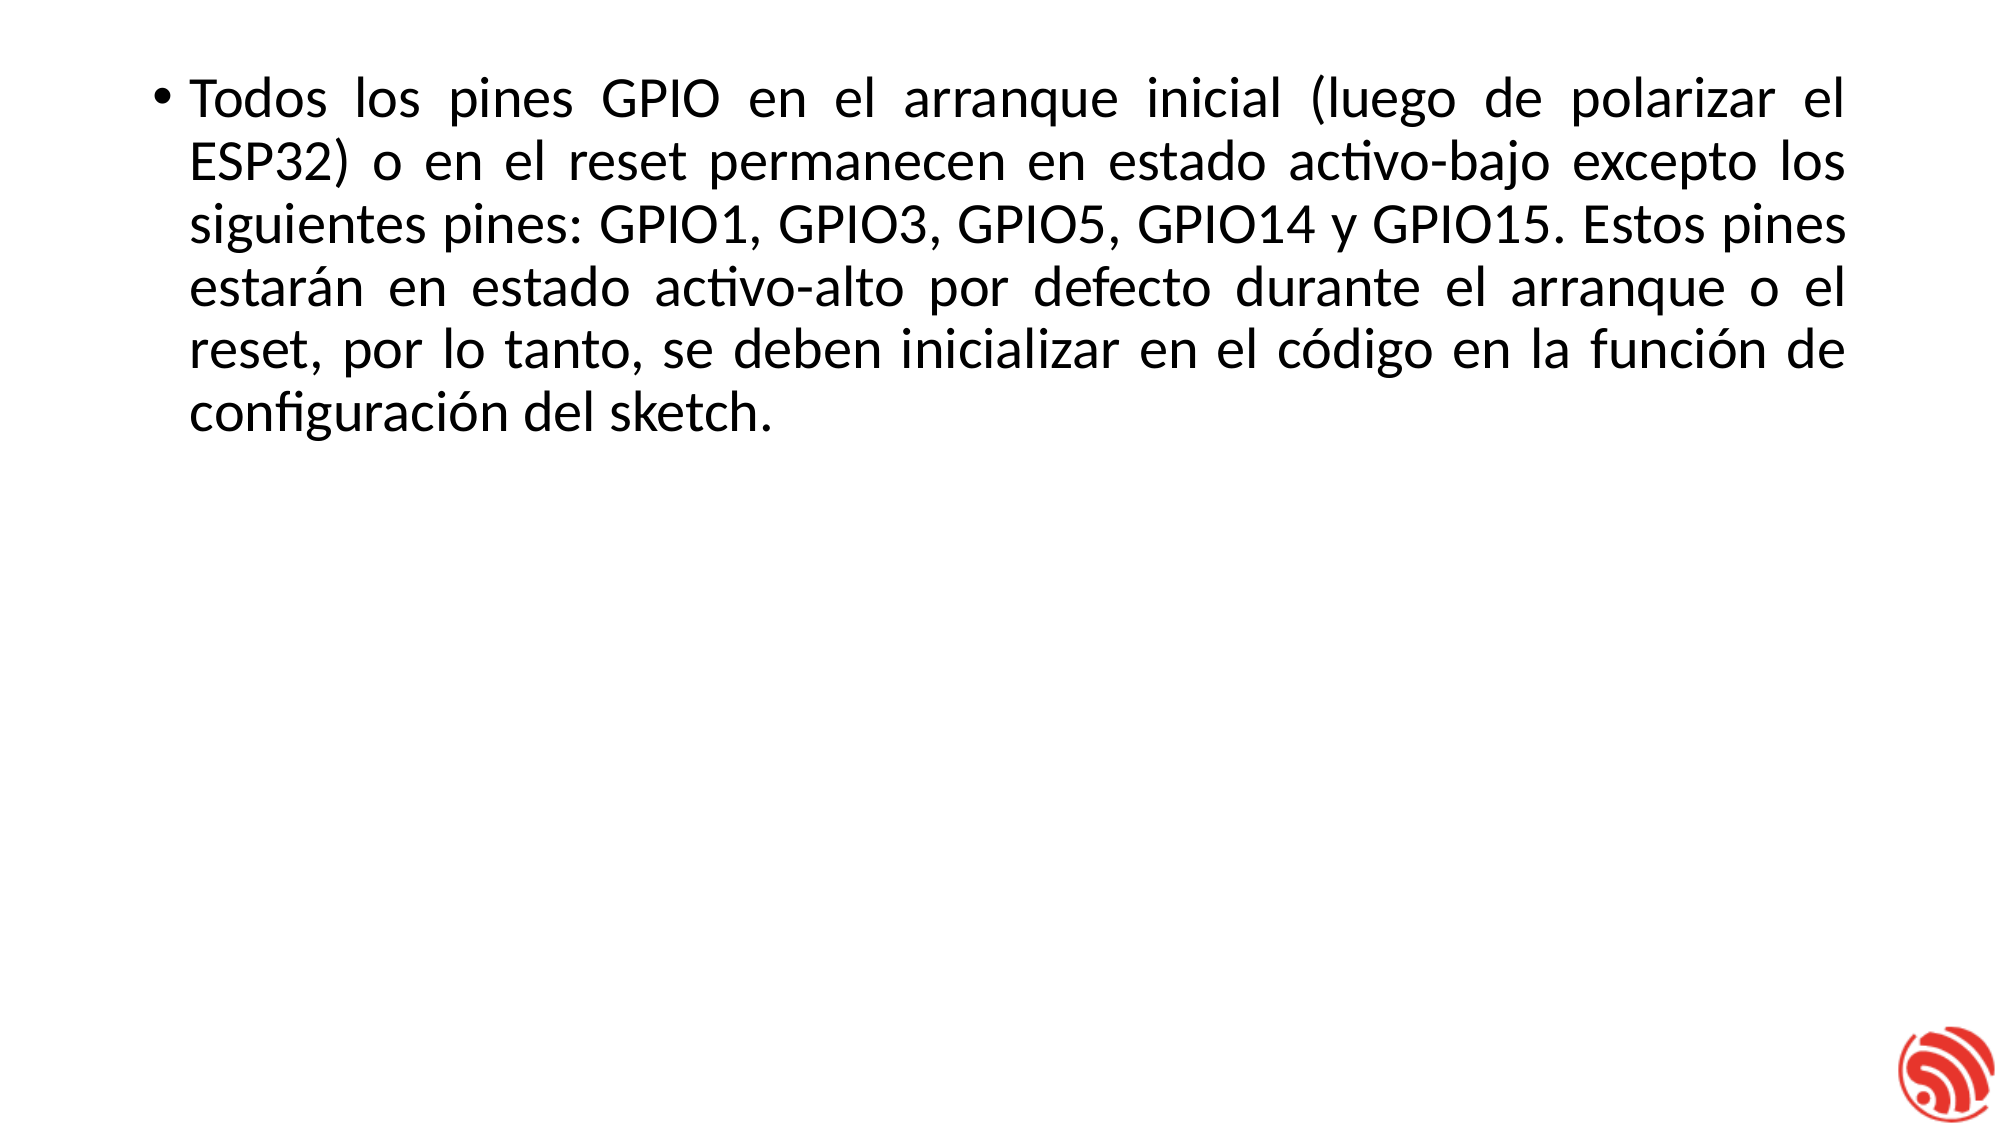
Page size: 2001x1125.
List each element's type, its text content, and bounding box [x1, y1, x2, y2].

picture [1897, 1024, 1998, 1125]
list Todos los pines GPIO en el arranque inicial (luego de polarizar el ESP32) o en el reset permanecen en estado activo-bajo excepto los siguientes pines: GPIO1, GPIO3, GPIO5, GPIO14 y GPIO15. Estos pines estarán en estado activo-alto por defecto durante el arranque o el reset, por lo tanto, se deben inicializar en el código en la función de configuración del sketch. [137, 59, 1863, 1014]
